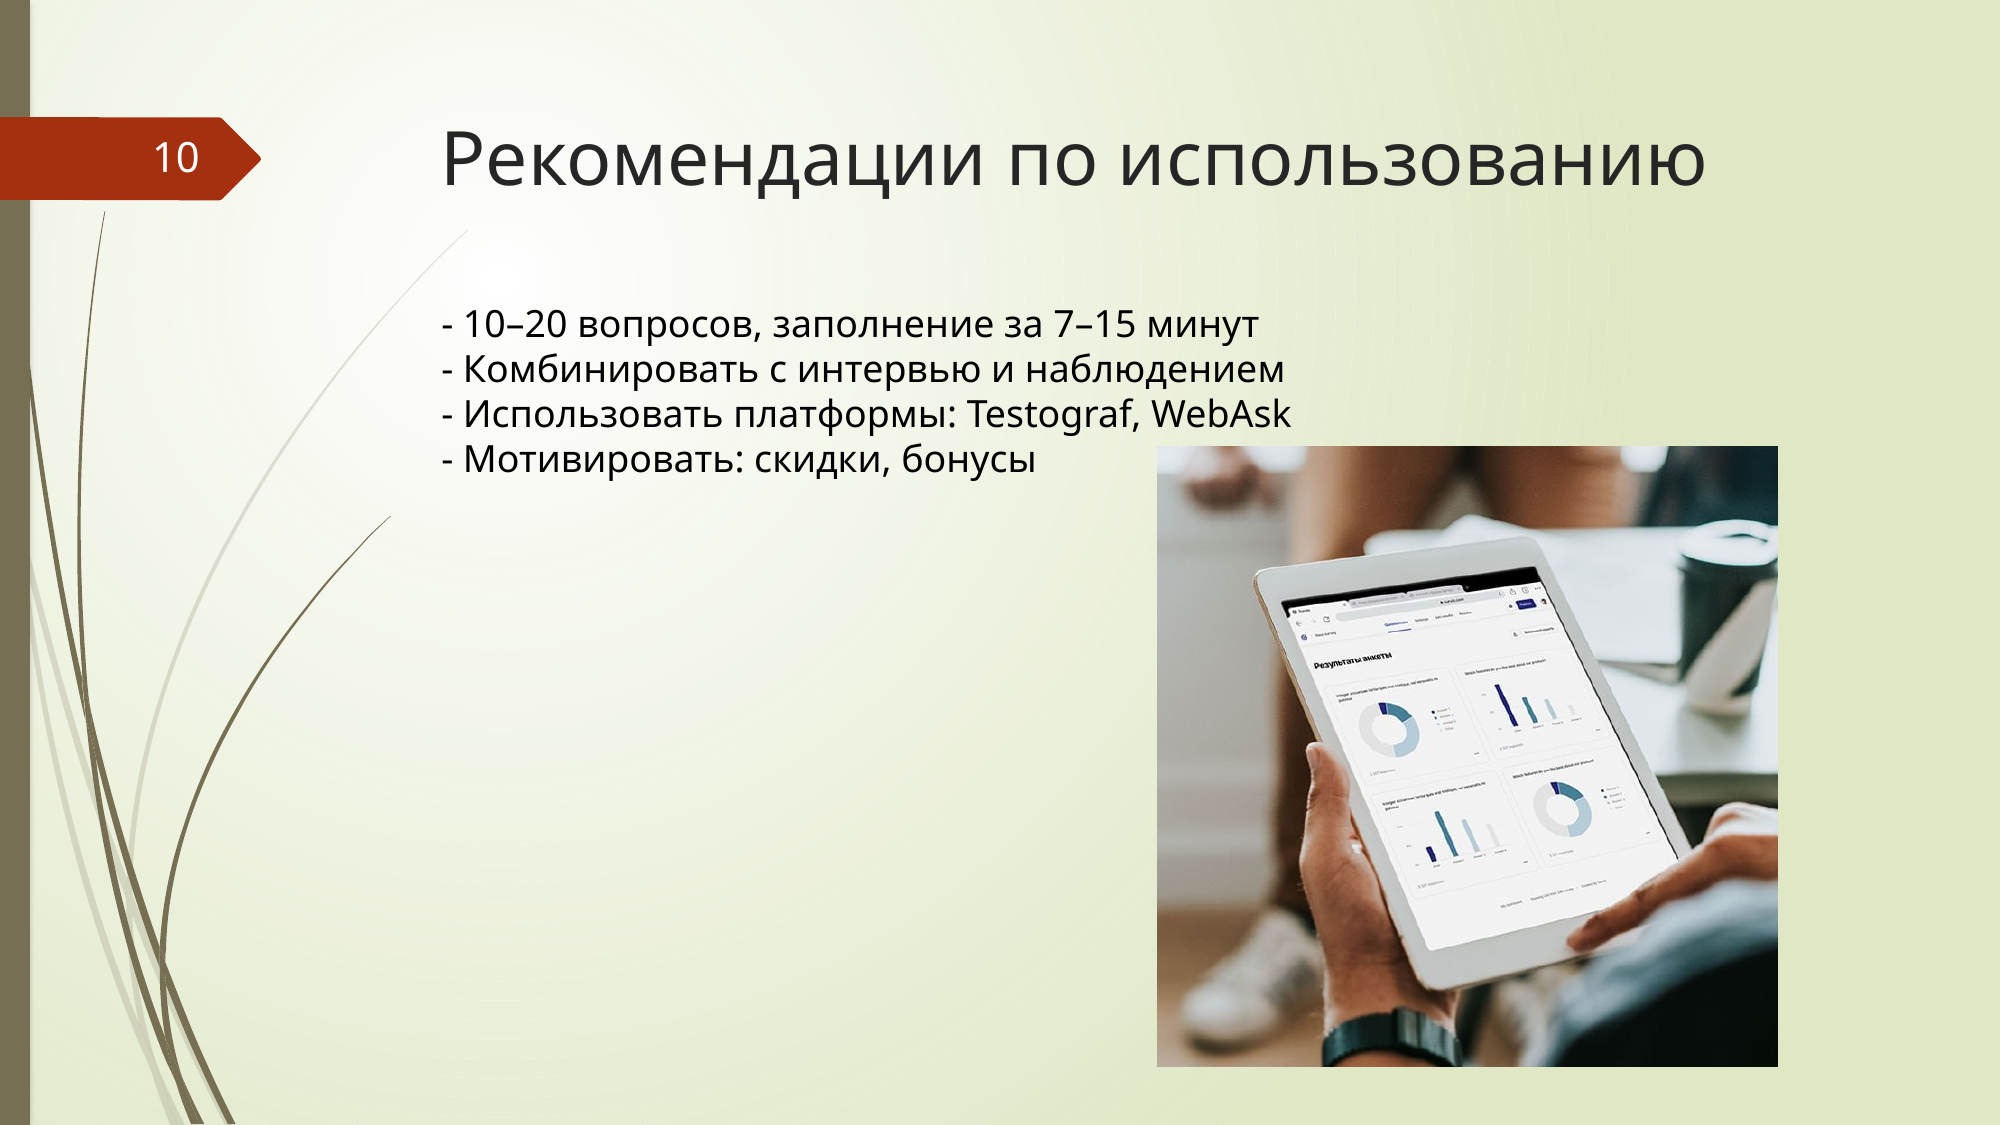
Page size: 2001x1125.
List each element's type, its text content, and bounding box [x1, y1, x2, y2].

text_box - 10–20 вопросов, заполнение за 7–15 минут - Комбинировать с интервью и наблюдением - Использовать платформы: Testograf, WebAsk - Мотивировать: скидки, бонусы [426, 292, 1327, 488]
title Рекомендации по использованию [425, 102, 1888, 313]
picture [1157, 446, 1778, 1068]
slide_number 10 [87, 129, 216, 190]
